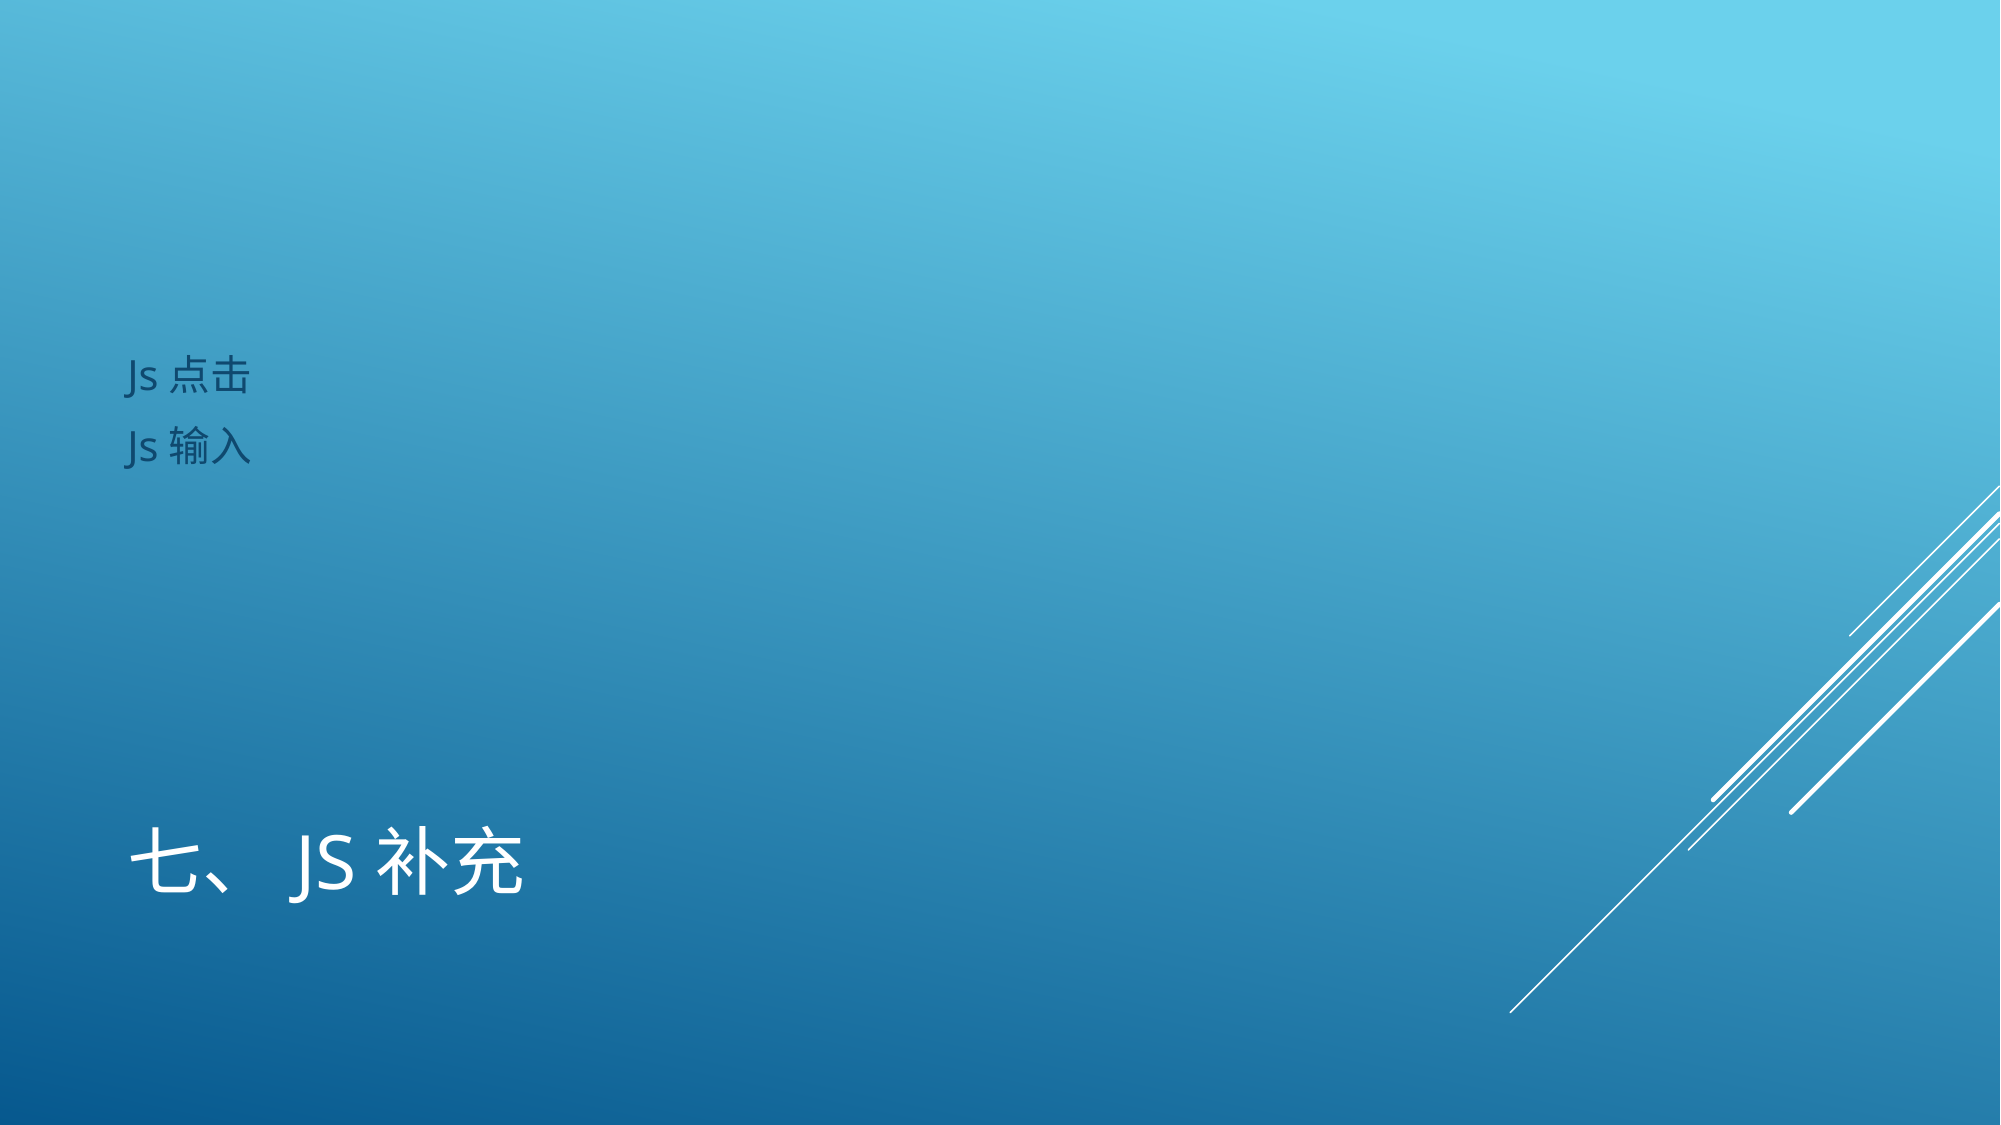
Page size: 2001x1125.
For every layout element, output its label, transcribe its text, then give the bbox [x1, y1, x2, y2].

title 七、js补充 [112, 736, 1513, 984]
list Js点击 Js输入 [112, 112, 1513, 706]
